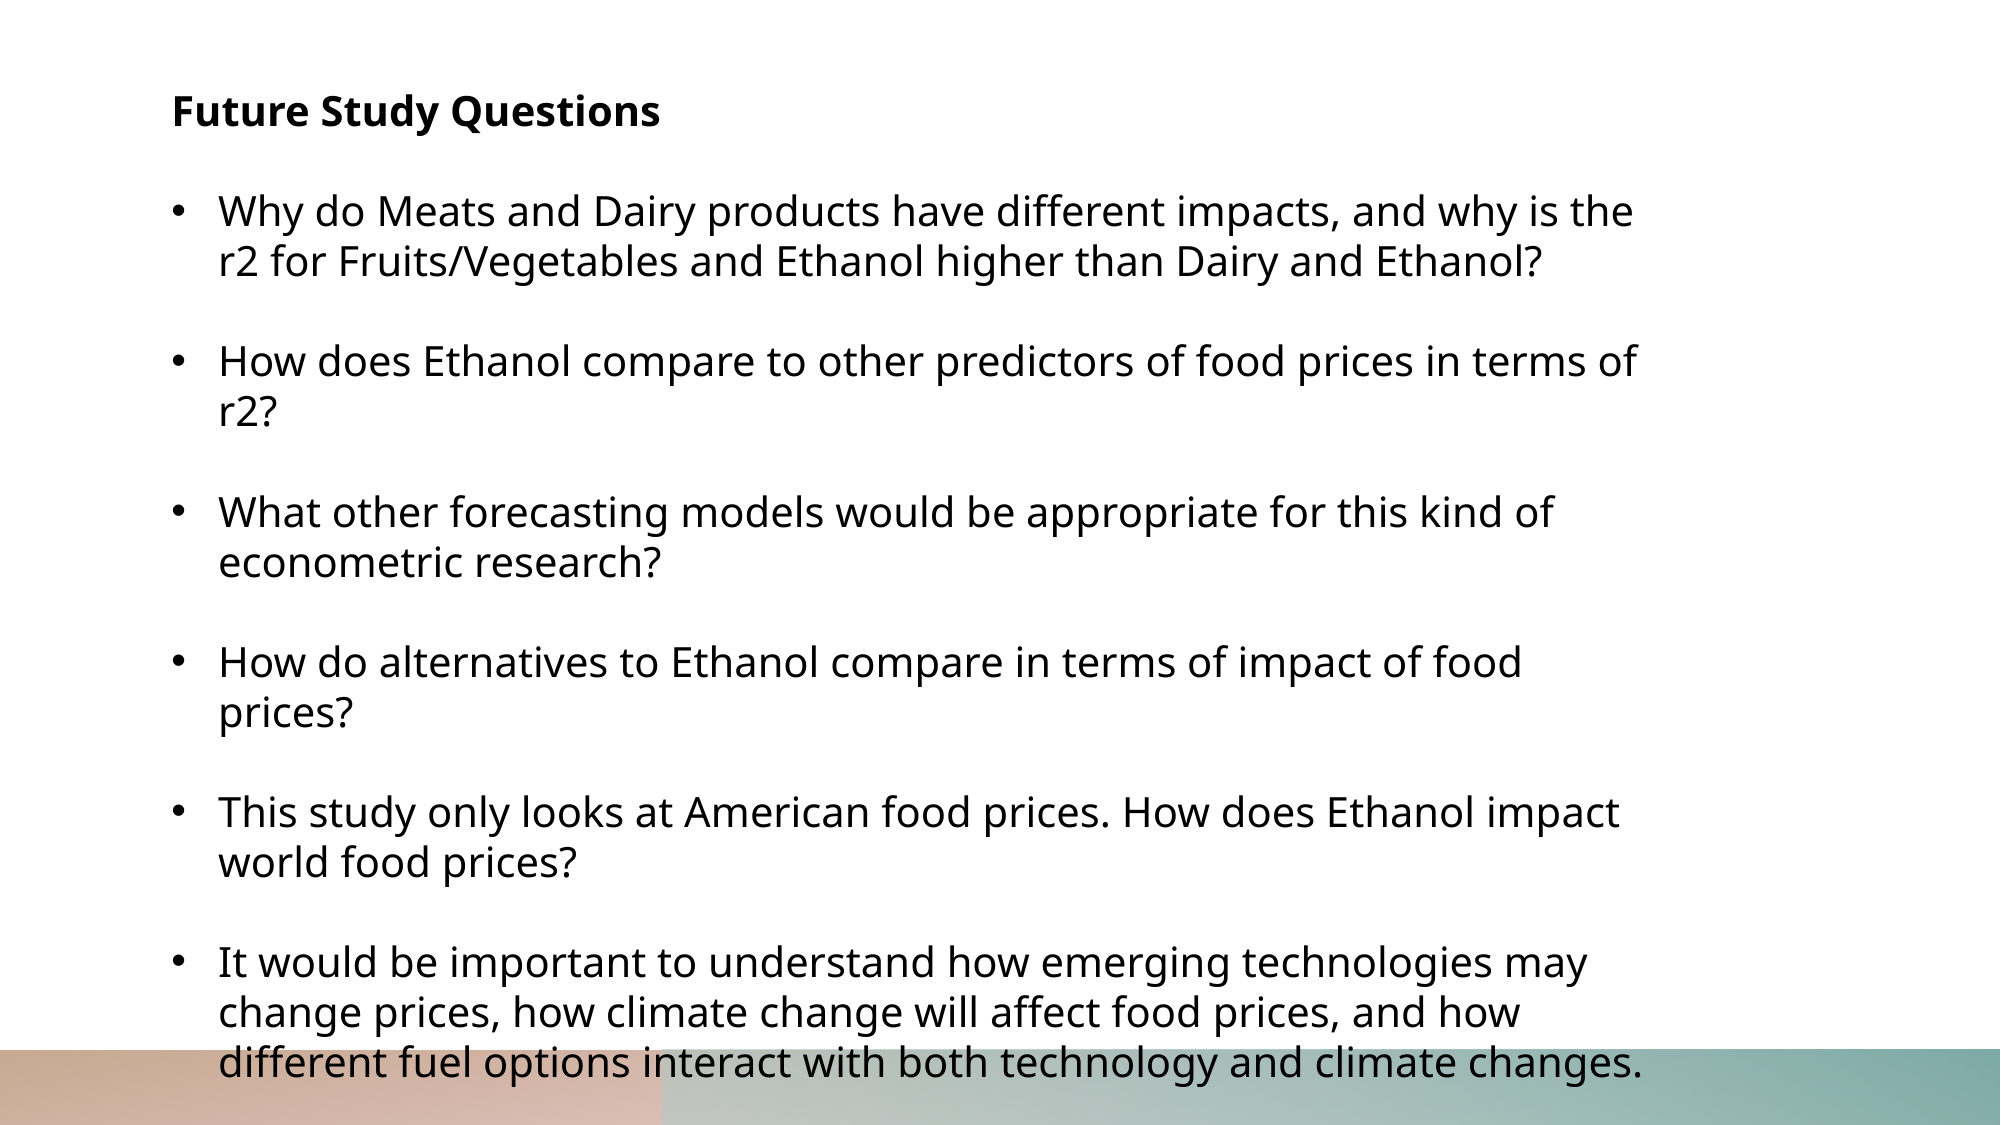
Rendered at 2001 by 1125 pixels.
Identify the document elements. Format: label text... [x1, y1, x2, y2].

text_box Future Study Questions Why do Meats and Dairy products have different impacts, and why is the r2 for Fruits/Vegetables and Ethanol higher than Dairy and Ethanol? How does Ethanol compare to other predictors of food prices in terms of r2? What other forecasting models would be appropriate for this kind of econometric research? How do alternatives to Ethanol compare in terms of impact of food prices? This study only looks at American food prices. How does Ethanol impact world food prices? It would be important to understand how emerging technologies may change prices, how climate change will affect food prices, and how different fuel options interact with both technology and climate changes. [156, 77, 1681, 1125]
